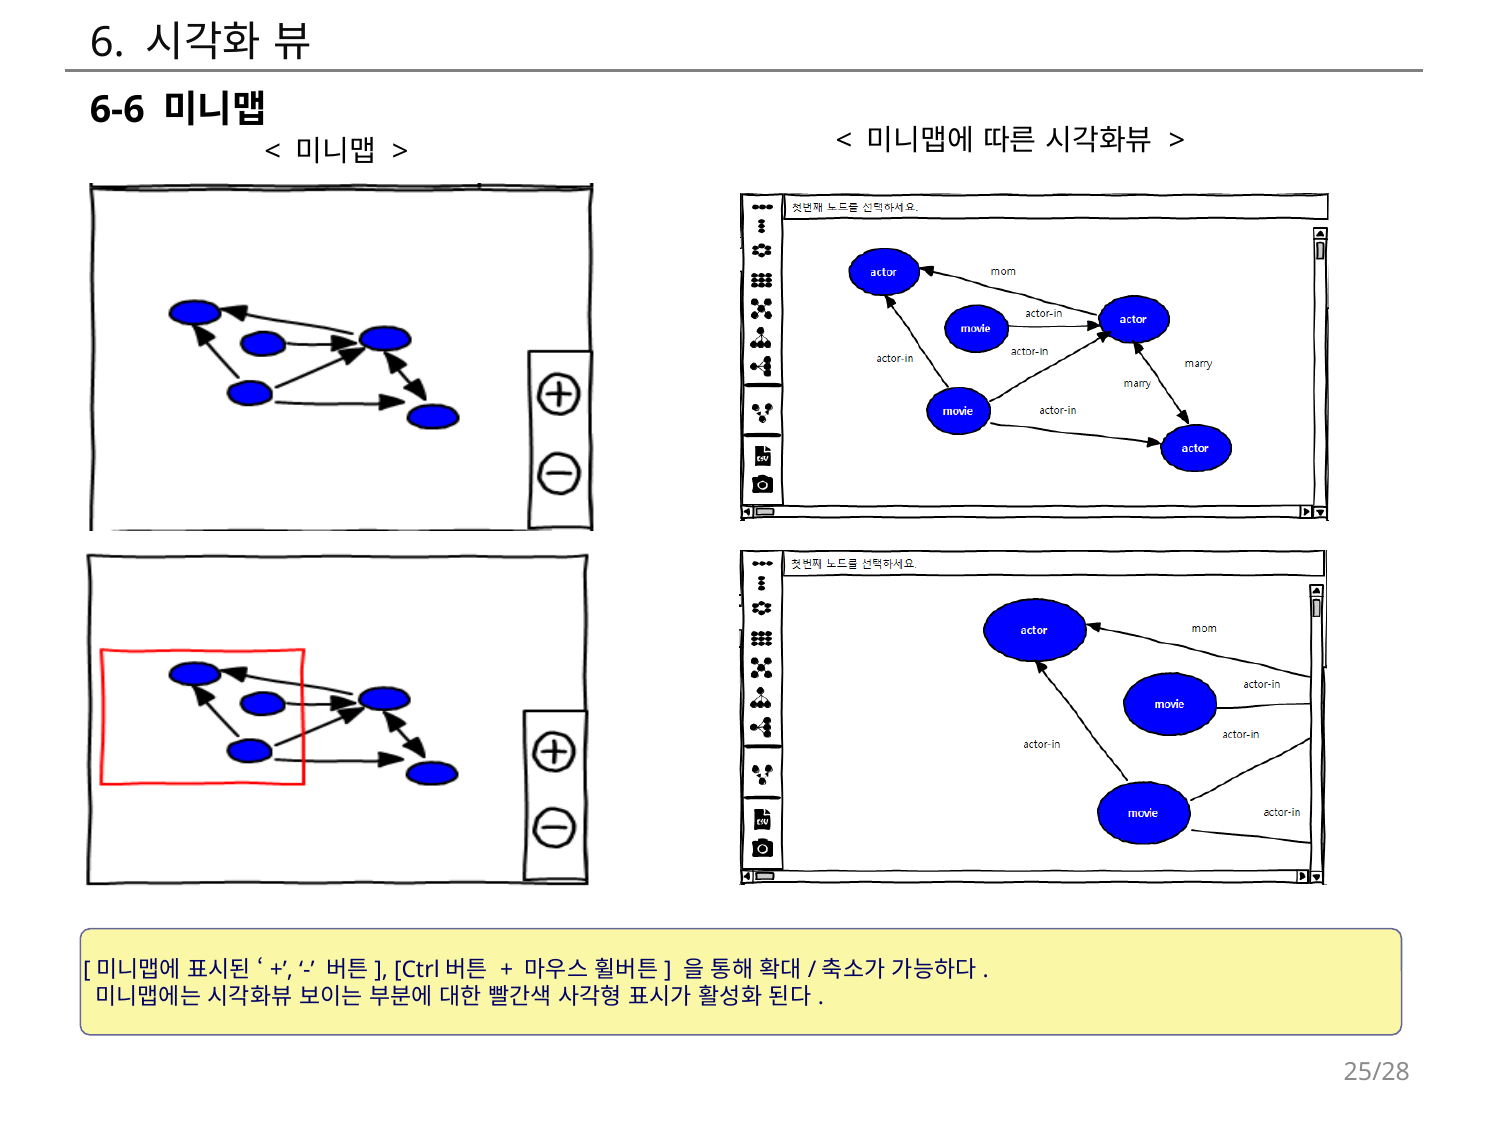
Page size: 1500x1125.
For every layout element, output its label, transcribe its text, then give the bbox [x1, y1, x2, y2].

picture [85, 550, 597, 898]
text_box < 미니맵에 따른 시각화뷰 > [820, 113, 1235, 164]
text_box 6-6 미니맵 [74, 78, 1425, 138]
title 6. 시각화 뷰 [75, 7, 1425, 78]
picture [740, 193, 1329, 522]
text_box [미니맵에 표시된 ‘+’, ‘-’ 버튼], [Ctrl버튼 + 마우스 휠버튼] 을 통해 확대/축소가 가능하다. 미니맵에는 시각화뷰 보이는 부분에 대한 빨간색 사각형 표시가 활성화 된다. [80, 928, 1402, 1035]
slide_number 25/28 [1074, 1042, 1425, 1103]
text_box < 미니맵 > [218, 125, 455, 176]
picture [738, 550, 1327, 885]
picture [88, 183, 597, 531]
